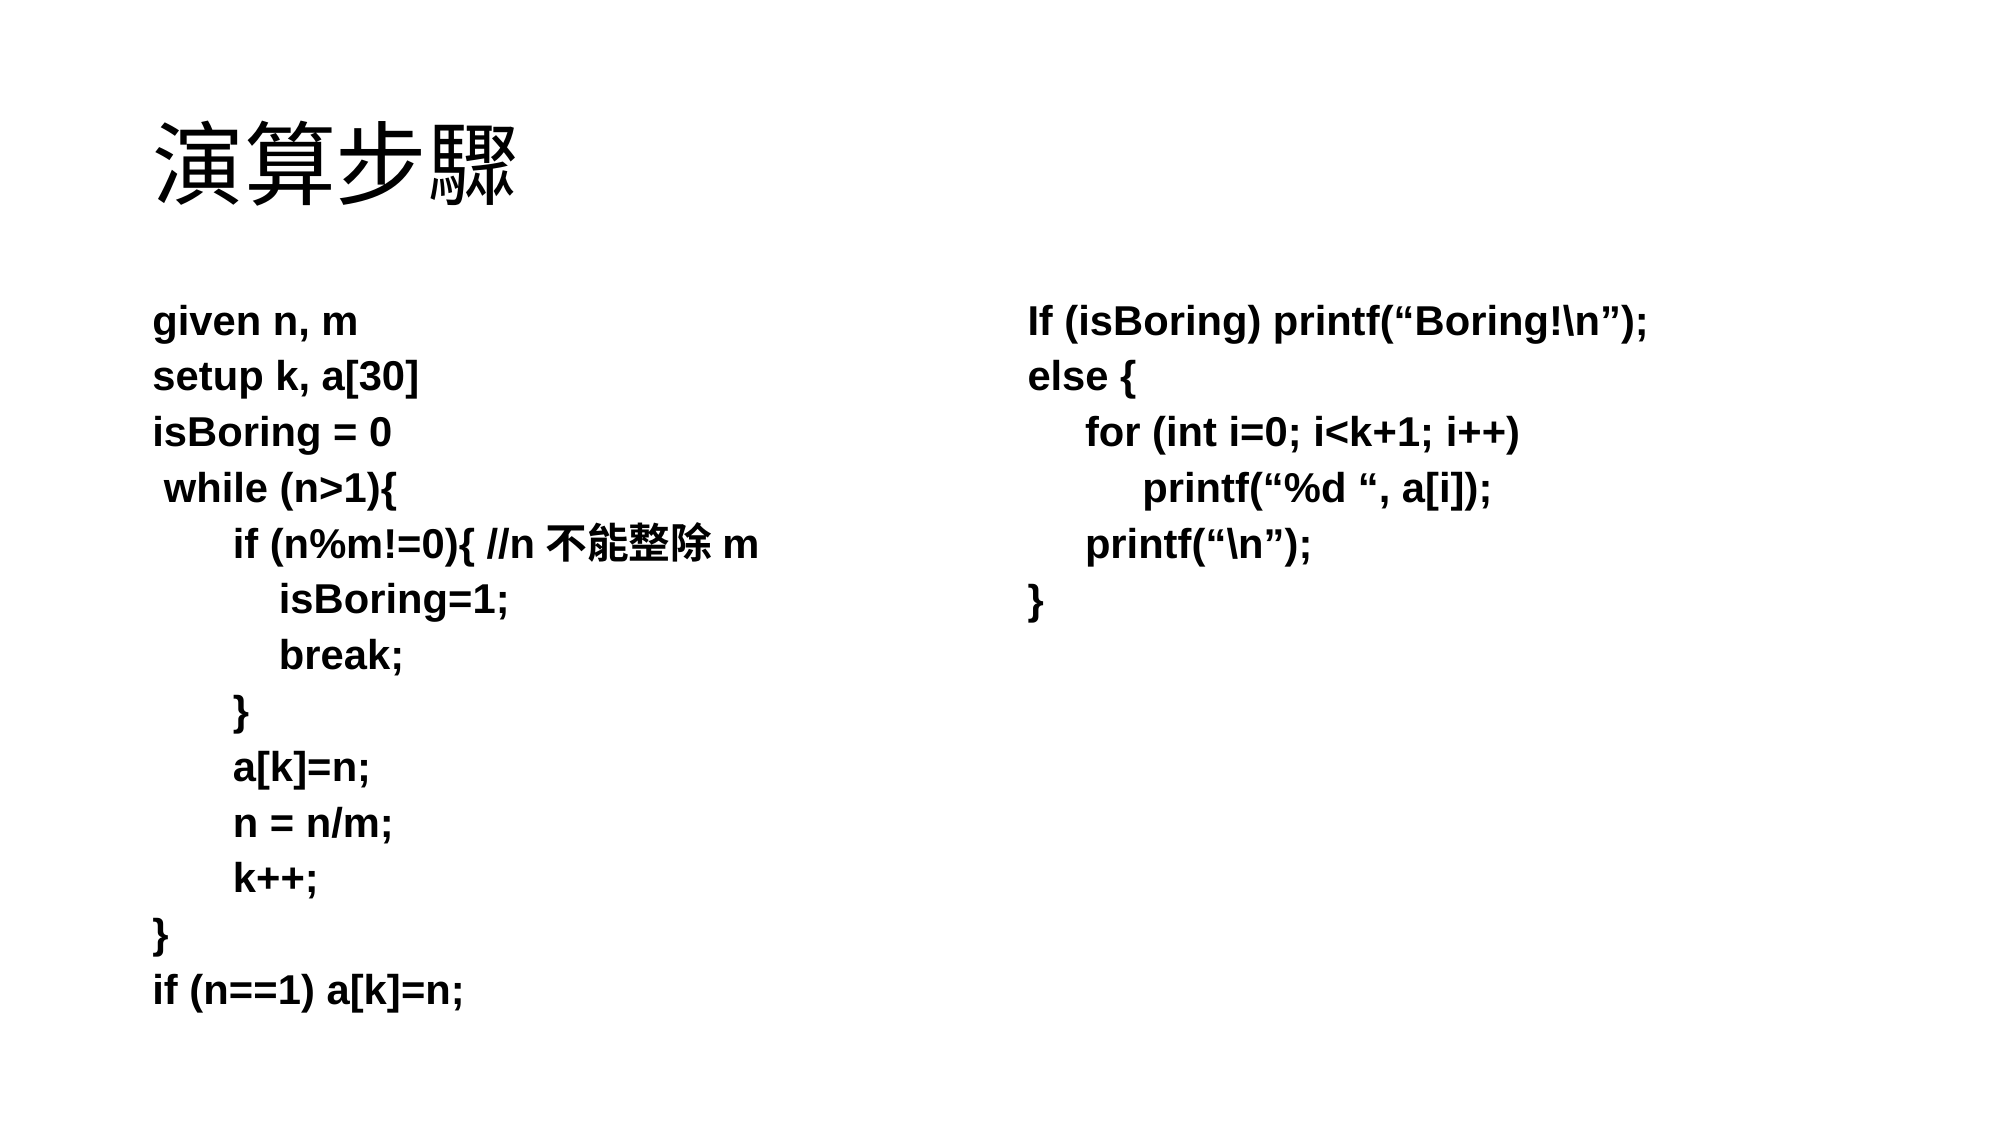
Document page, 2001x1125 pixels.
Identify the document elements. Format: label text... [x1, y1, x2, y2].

list If (isBoring) printf(“Boring!\n”); else { for (int i=0; i<k+1; i++) printf(“%d “, a[i]); printf(“\n”); } [1012, 299, 1863, 1014]
title 演算步驟 [137, 59, 1863, 278]
list given n, m setup k, a[30] isBoring = 0 while (n>1){ if (n%m!=0){ //n不能整除m isBoring=1; break; } a[k]=n; n = n/m; k++; } if (n==1) a[k]=n; [137, 299, 988, 1014]
